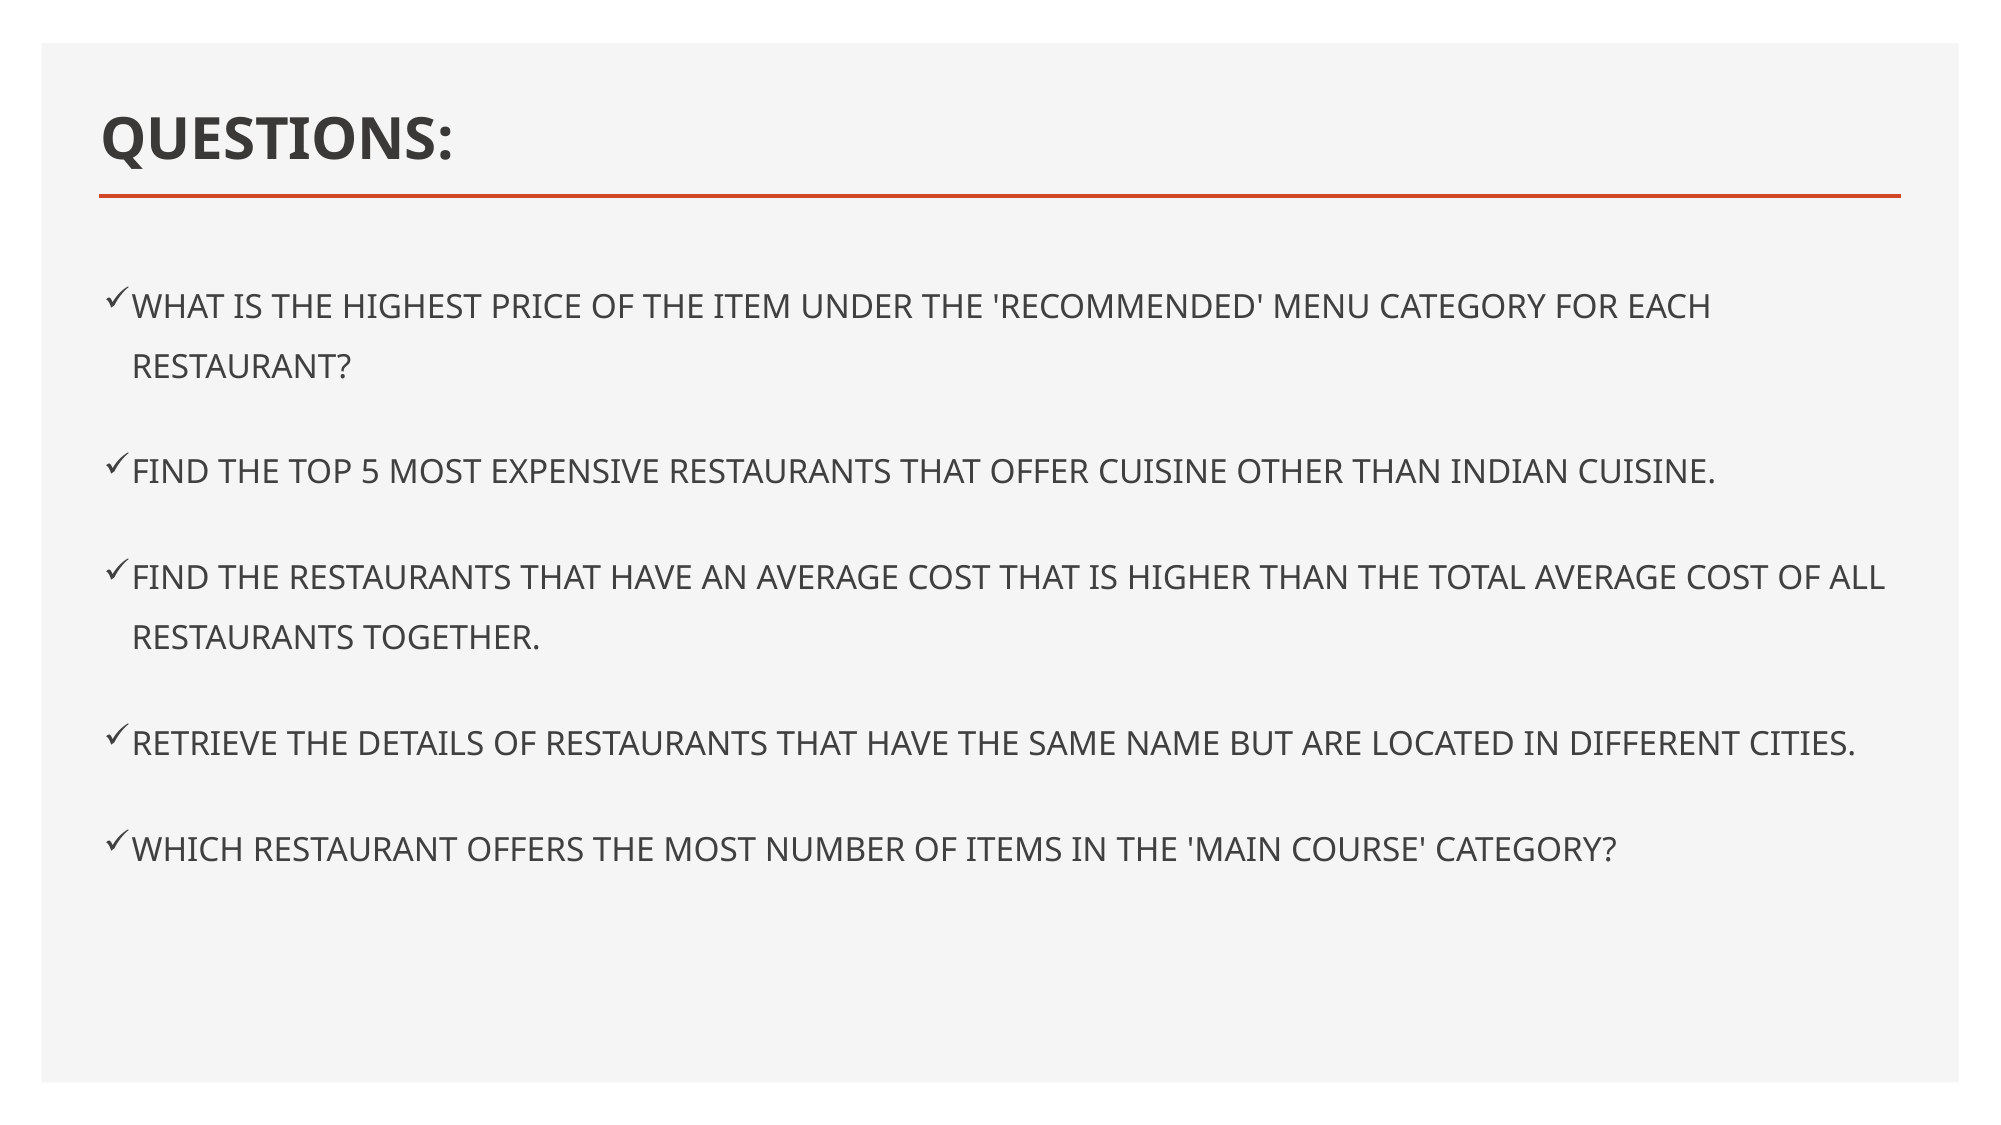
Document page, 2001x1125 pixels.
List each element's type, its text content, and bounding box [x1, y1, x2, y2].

list WHAT IS THE HIGHEST PRICE OF THE ITEM UNDER THE 'RECOMMENDED' MENU CATEGORY FOR EACH RESTAURANT? FIND THE TOP 5 MOST EXPENSIVE RESTAURANTS THAT OFFER CUISINE OTHER THAN INDIAN CUISINE. FIND THE RESTAURANTS THAT HAVE AN AVERAGE COST THAT IS HIGHER THAN THE TOTAL AVERAGE COST OF ALL RESTAURANTS TOGETHER. RETRIEVE THE DETAILS OF RESTAURANTS THAT HAVE THE SAME NAME BUT ARE LOCATED IN DIFFERENT CITIES. WHICH RESTAURANT OFFERS THE MOST NUMBER OF ITEMS IN THE 'MAIN COURSE' CATEGORY? [88, 257, 1905, 970]
title QUESTIONS: [85, 73, 1214, 179]
